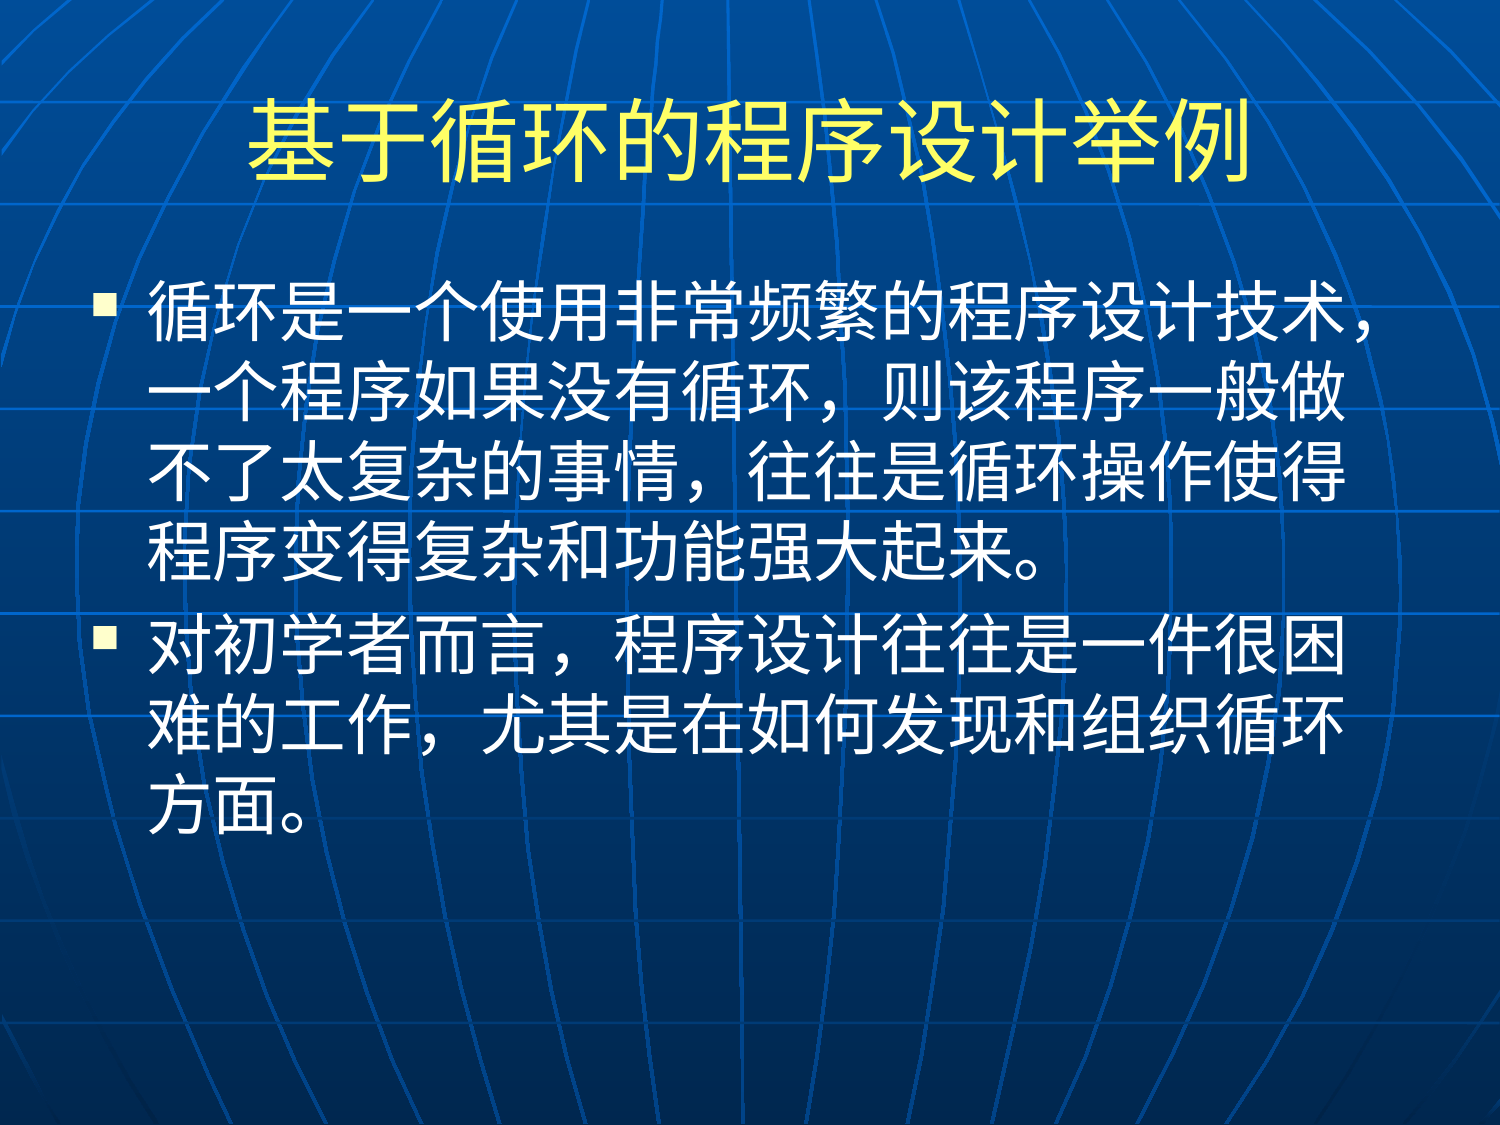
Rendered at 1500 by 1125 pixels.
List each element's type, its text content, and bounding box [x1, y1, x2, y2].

title 基于循环的程序设计举例 [75, 45, 1425, 233]
list 循环是一个使用非常频繁的程序设计技术，一个程序如果没有循环，则该程序一般做不了太复杂的事情，往往是循环操作使得程序变得复杂和功能强大起来。 对初学者而言，程序设计往往是一件很困难的工作，尤其是在如何发现和组织循环方面。 [75, 262, 1425, 1006]
